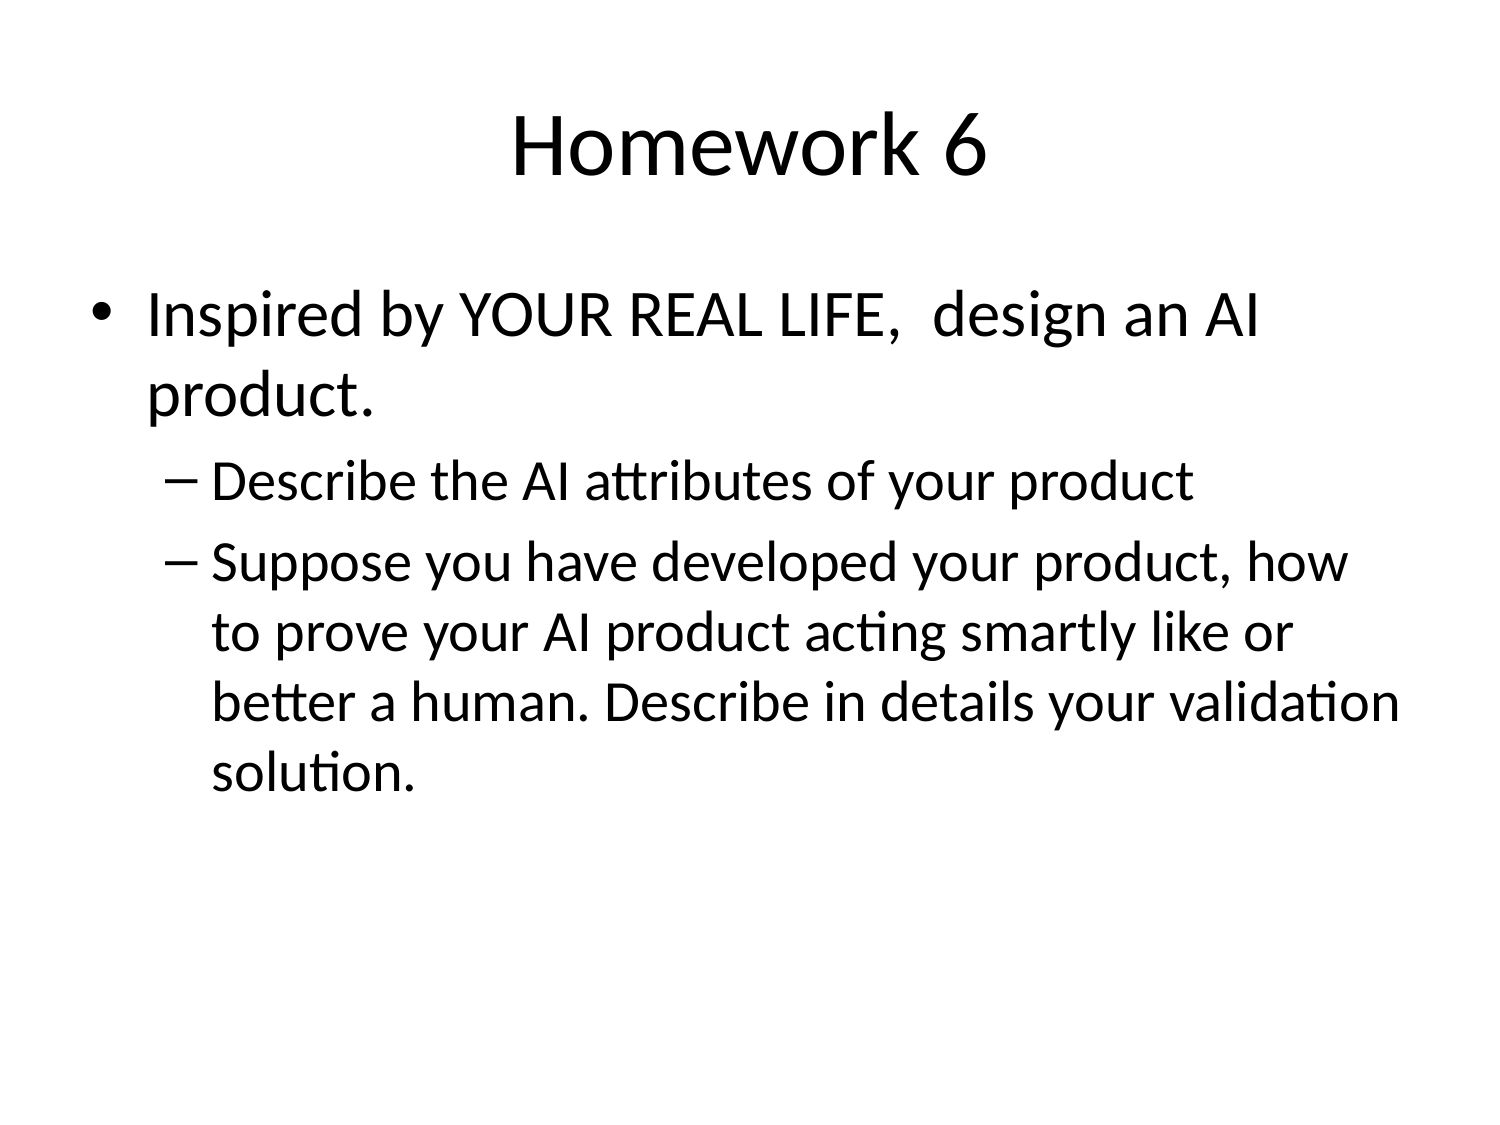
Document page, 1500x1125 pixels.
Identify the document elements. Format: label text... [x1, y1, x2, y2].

title Homework 6 [75, 45, 1425, 233]
list Inspired by YOUR REAL LIFE, design an AI product. Describe the AI attributes of your product Suppose you have developed your product, how to prove your AI product acting smartly like or better a human. Describe in details your validation solution. [75, 262, 1425, 1005]
